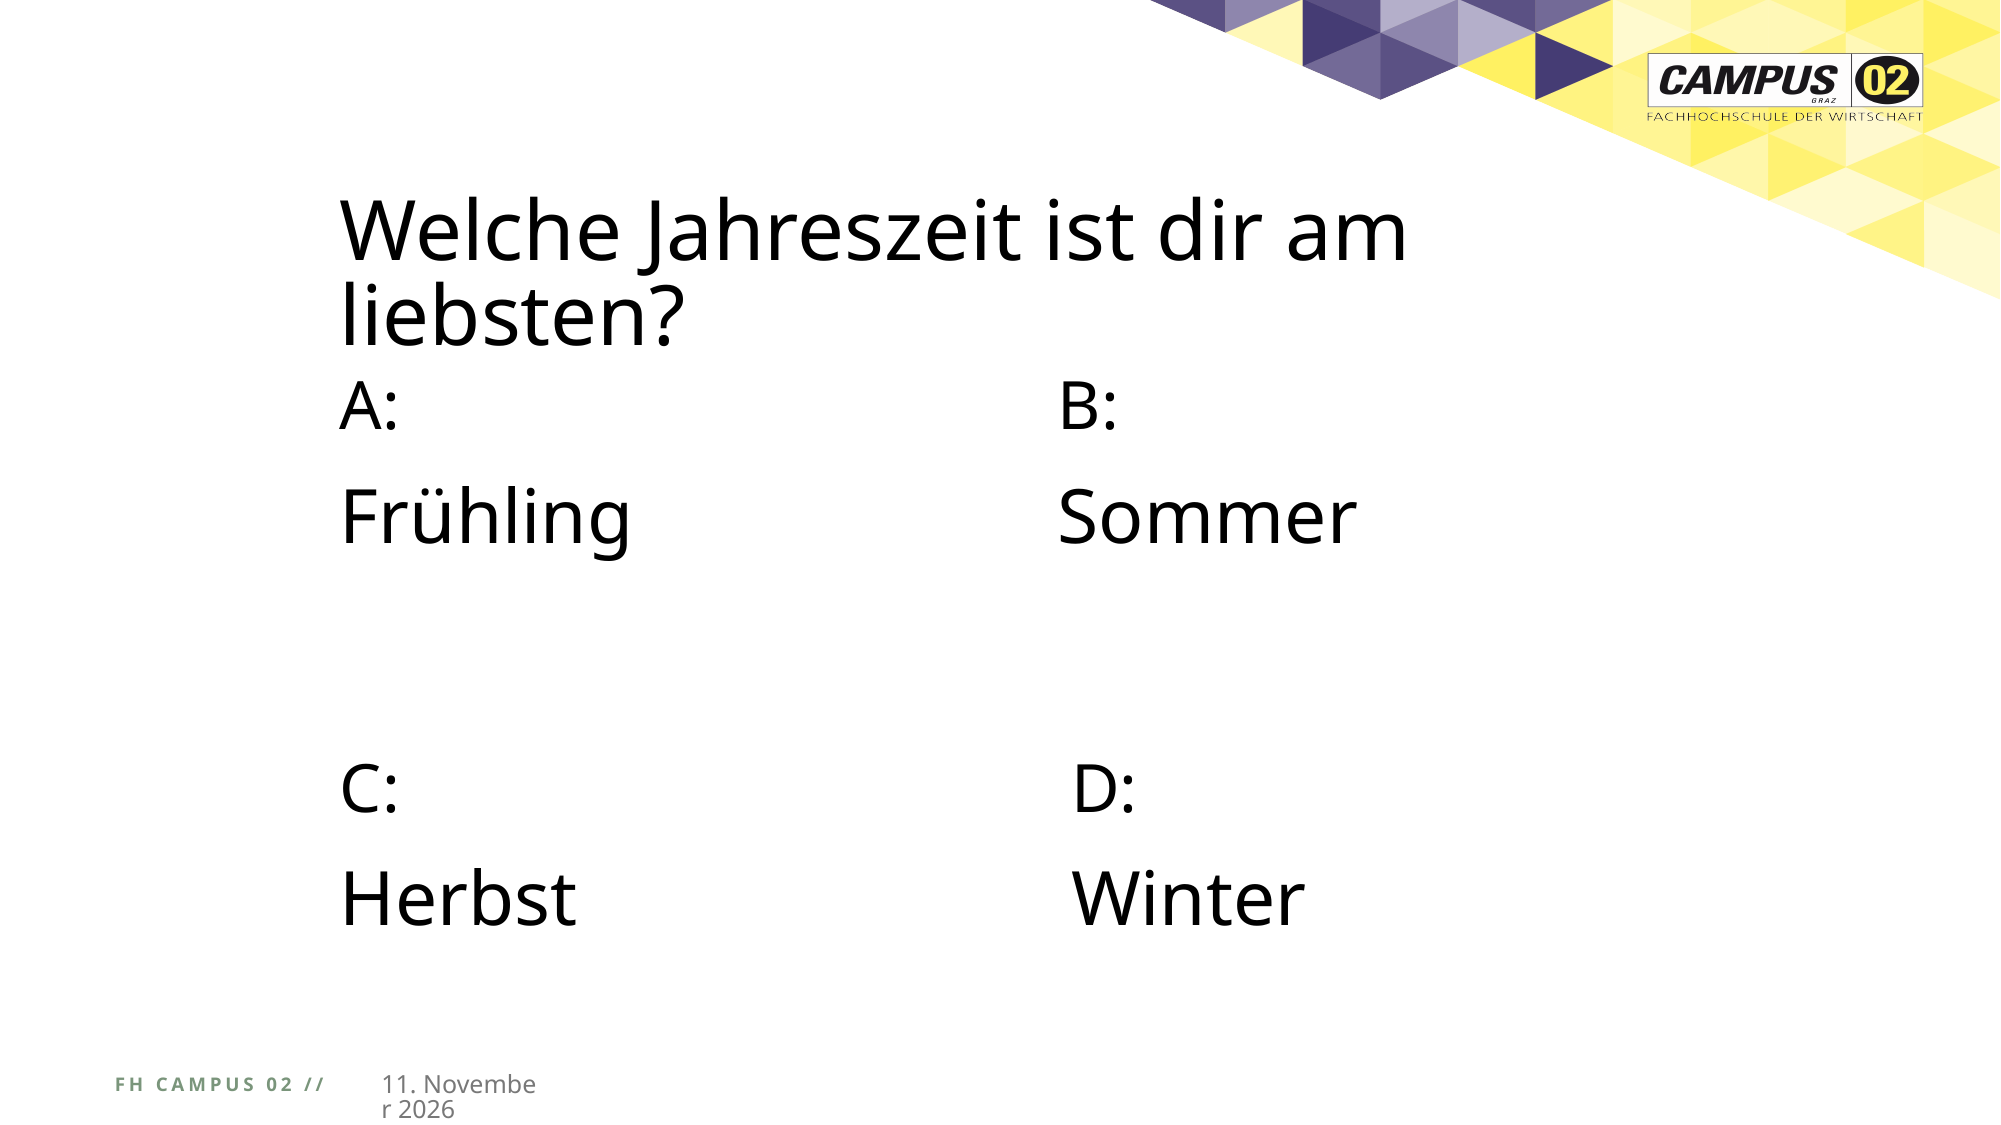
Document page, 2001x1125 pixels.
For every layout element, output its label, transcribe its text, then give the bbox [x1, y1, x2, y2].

list A: Frühling [324, 355, 895, 671]
footer FH CAMPUS 02 // [99, 1065, 400, 1105]
picture [1141, 0, 2000, 300]
text_box B: Sommer [1042, 355, 1613, 671]
list Welche Jahreszeit ist dir am liebsten? [324, 174, 1684, 381]
text_box D: Winter [1056, 738, 1627, 1053]
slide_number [366, 1066, 555, 1105]
text_box C: Herbst [324, 738, 895, 1053]
